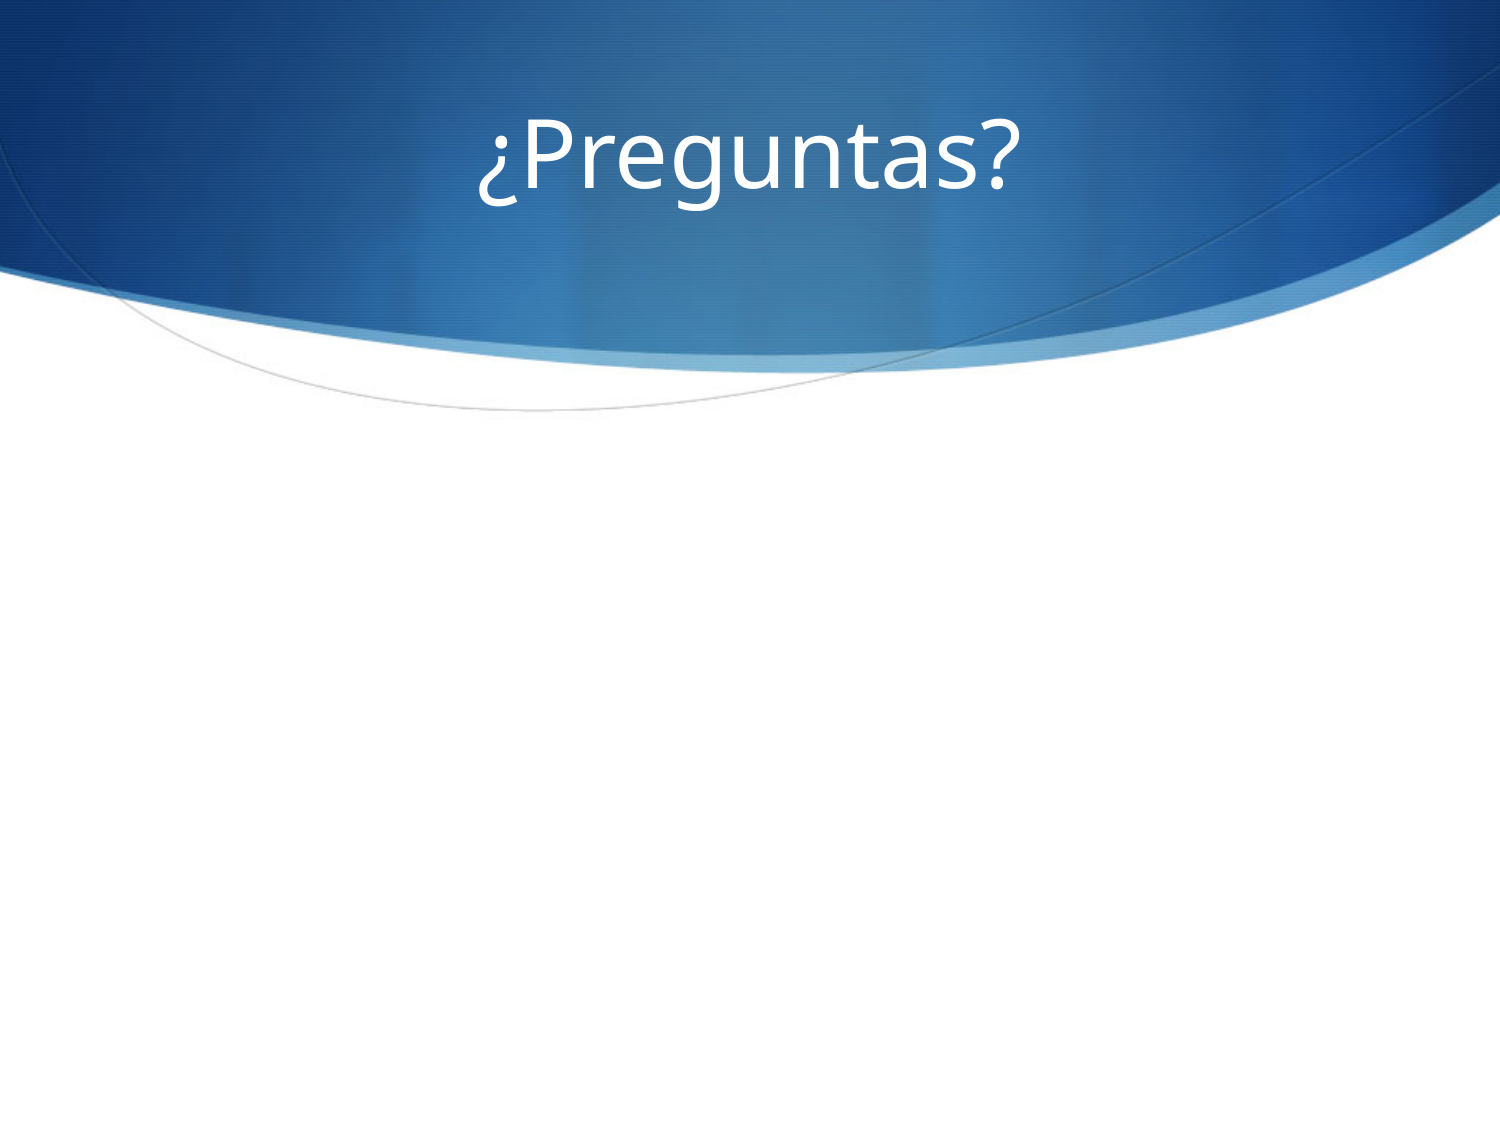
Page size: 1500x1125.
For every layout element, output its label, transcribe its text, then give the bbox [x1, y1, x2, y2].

picture [0, 0, 1500, 1125]
title ¿Preguntas? [75, 56, 1425, 245]
